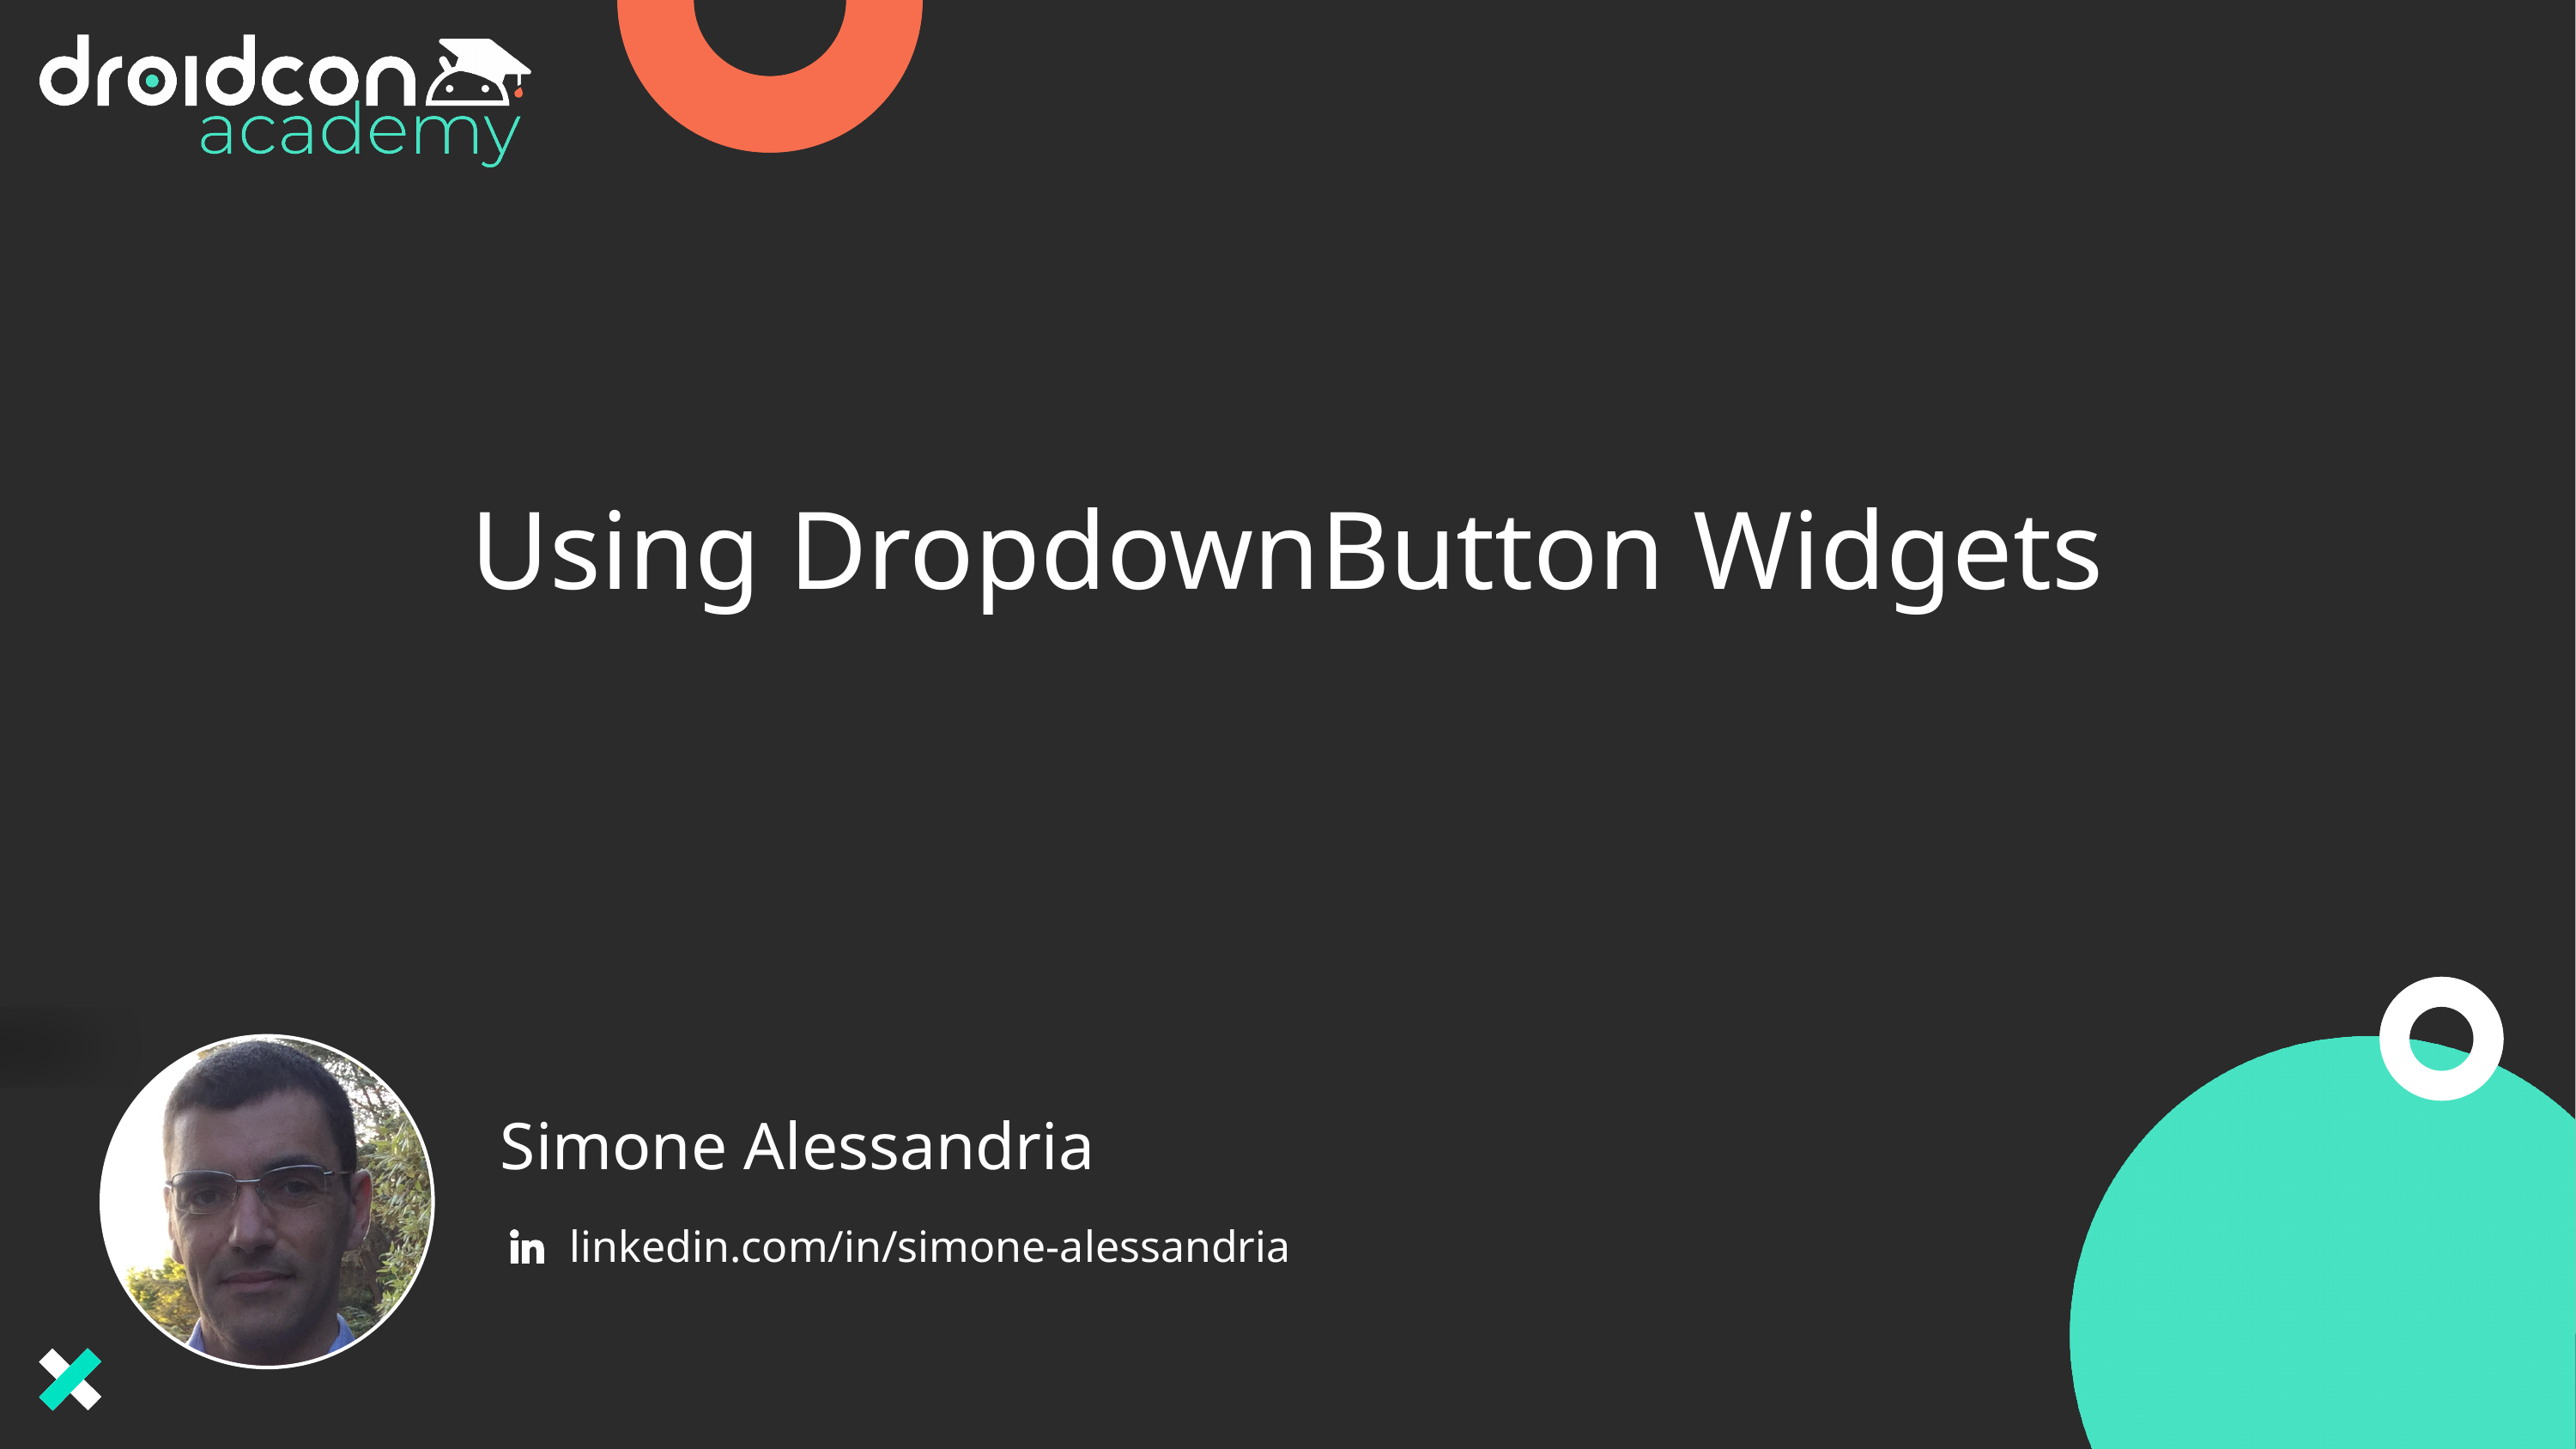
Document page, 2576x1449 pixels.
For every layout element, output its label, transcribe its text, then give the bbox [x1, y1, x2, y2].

picture [39, 34, 531, 167]
text_box linkedin.com/in/simone-alessandria [556, 1226, 2141, 1270]
picture [2070, 1034, 2576, 1449]
text_box Simone Alessandria [487, 1115, 1270, 1182]
picture [101, 1035, 433, 1368]
picture [510, 1229, 544, 1264]
title Using DropdownButton Widgets [177, 348, 2399, 762]
picture [2409, 1034, 2473, 1070]
